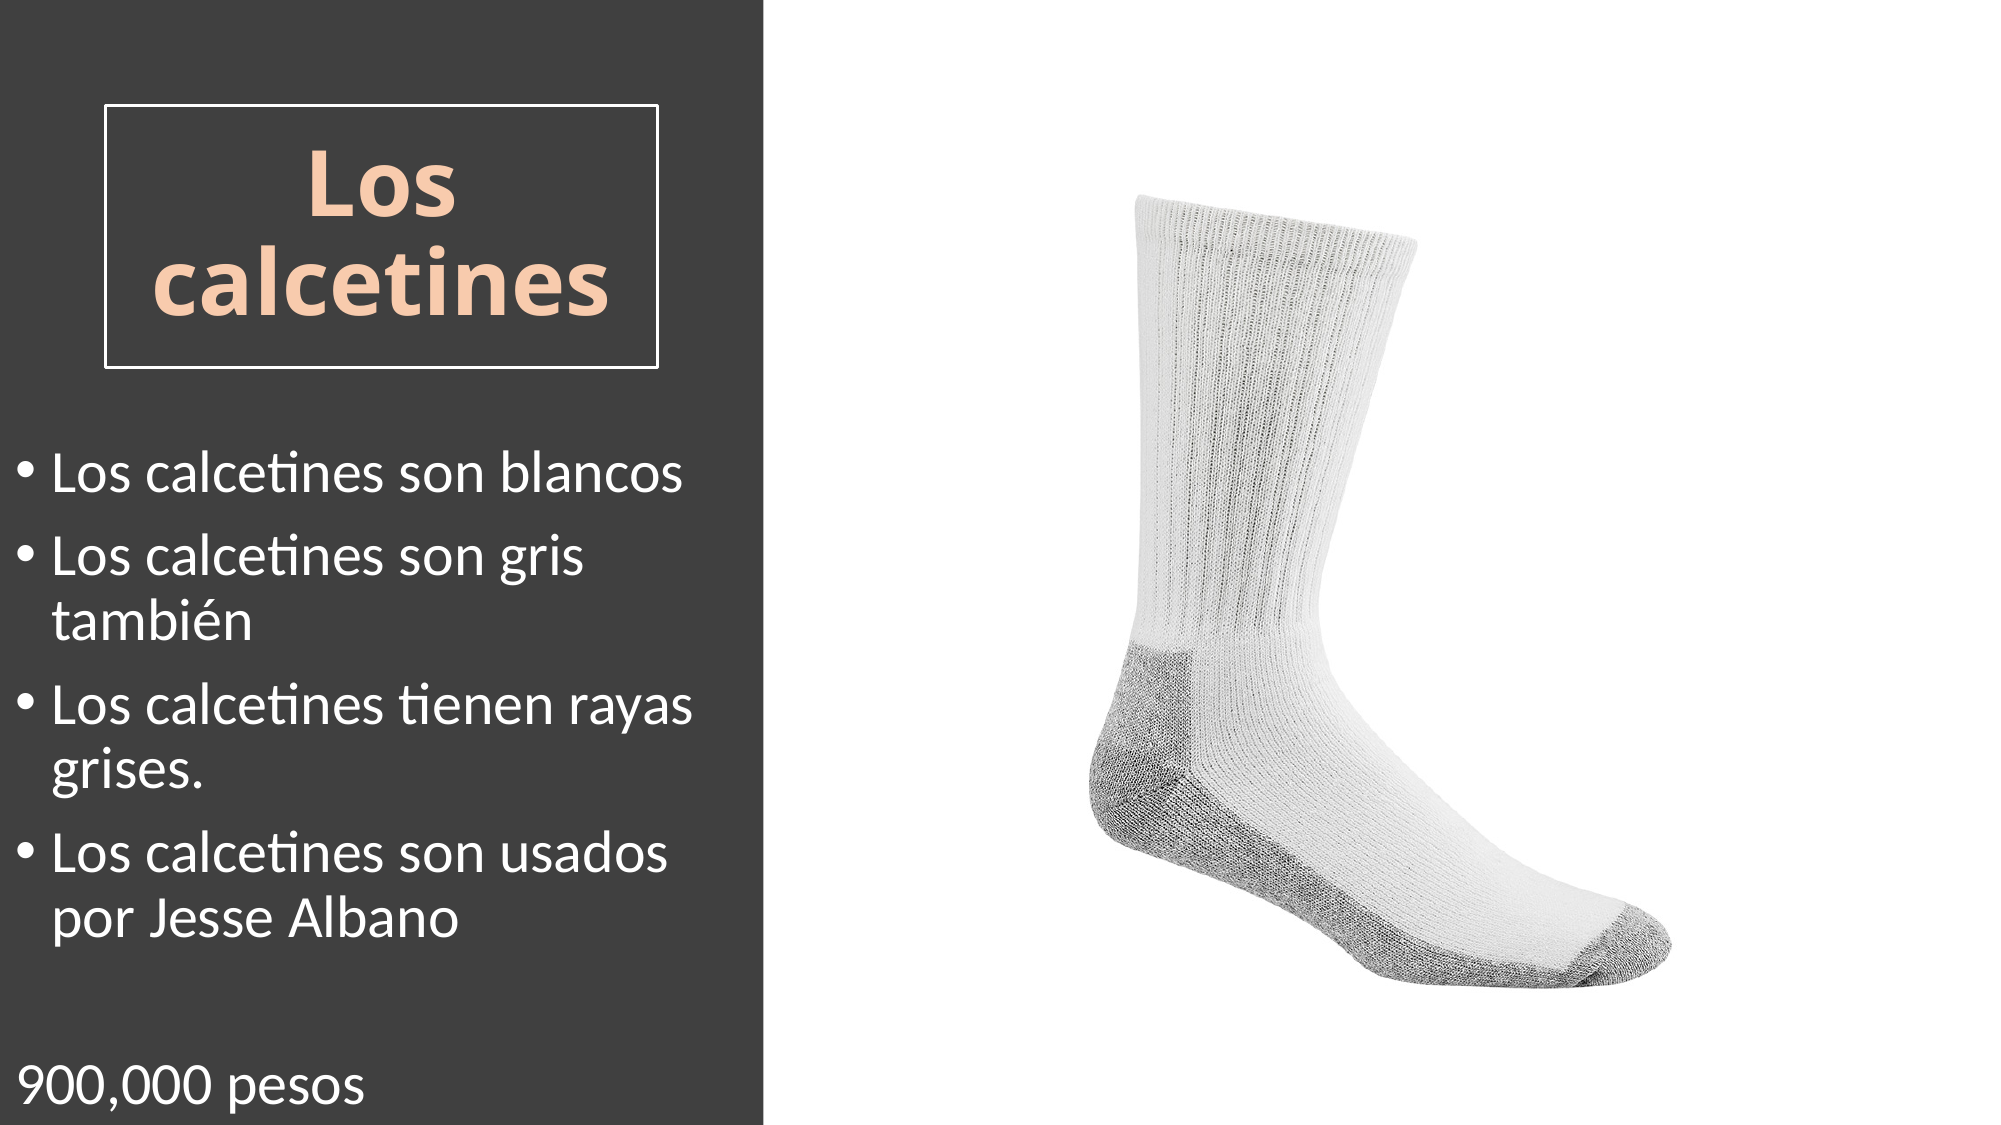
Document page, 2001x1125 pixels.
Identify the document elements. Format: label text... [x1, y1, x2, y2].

picture [937, 105, 1826, 993]
text_box [0, 0, 764, 432]
title Los calcetines [105, 105, 658, 368]
list Los calcetines son blancos Los calcetines son gris también Los calcetines tienen rayas grises. Los calcetines son usados ​​por Jesse Albano 900,000 pesos [0, 432, 764, 1125]
